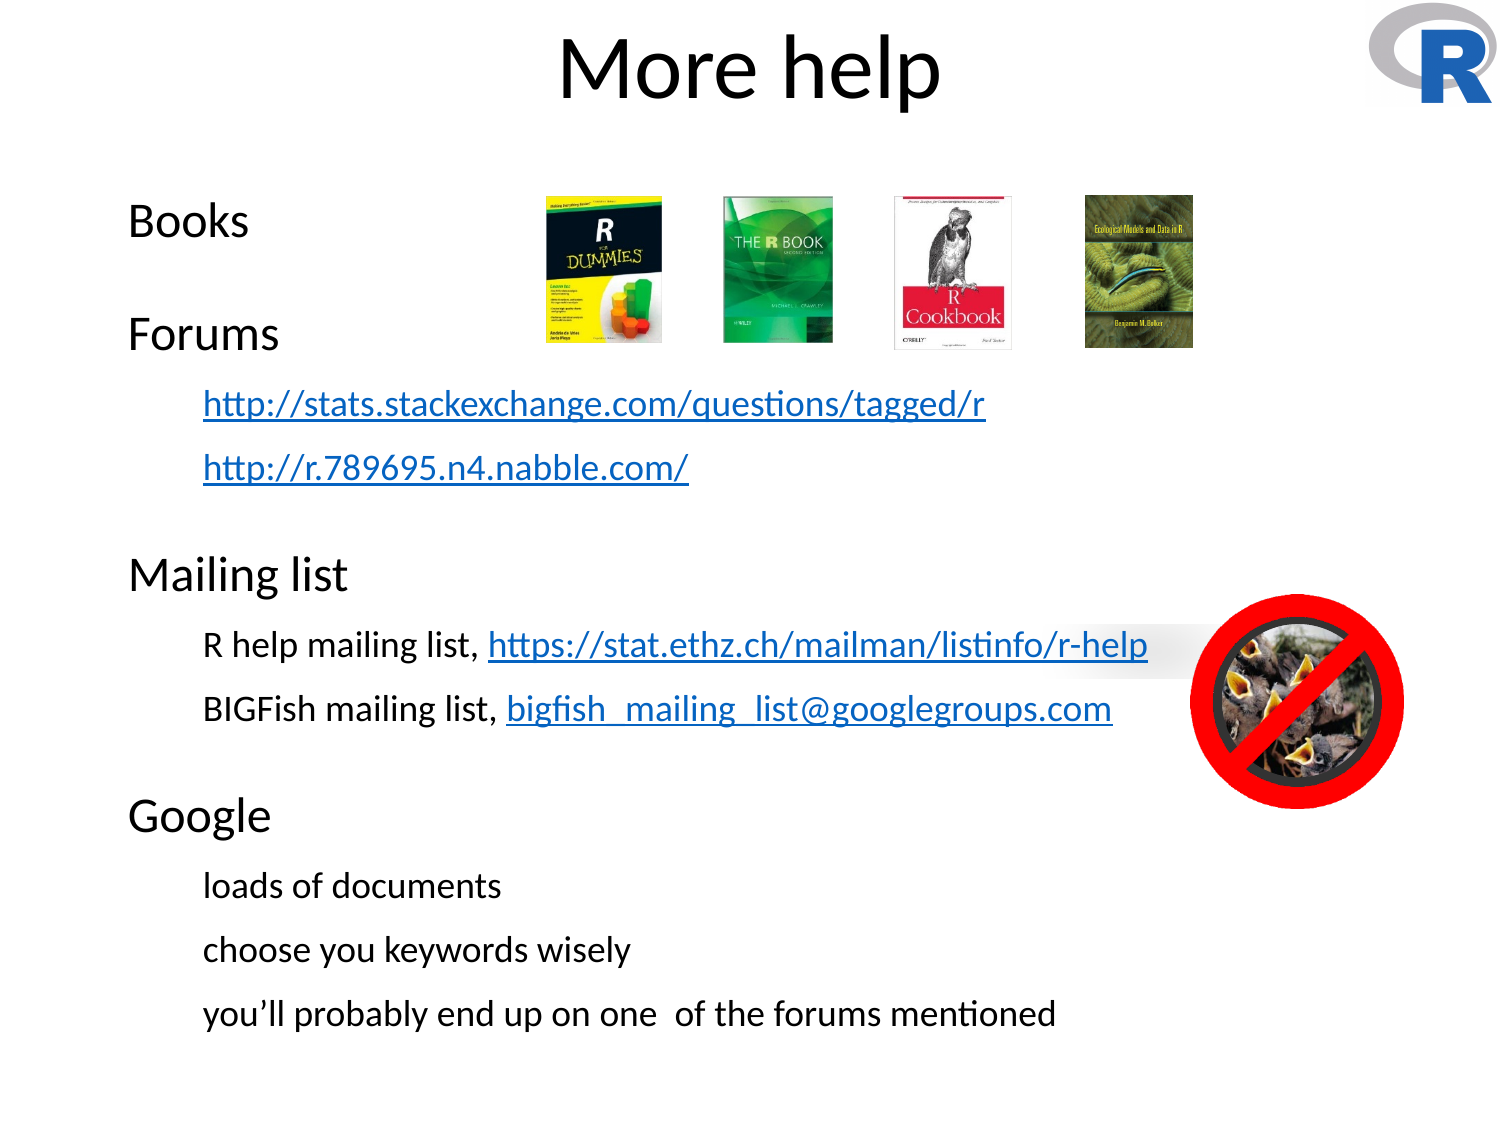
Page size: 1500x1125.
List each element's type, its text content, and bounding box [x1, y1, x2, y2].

picture [1189, 594, 1404, 809]
picture [1365, 0, 1500, 107]
picture [894, 196, 1012, 350]
picture [723, 196, 833, 343]
picture [1085, 195, 1193, 348]
text_box Books Forums http://stats.stackexchange.com/questions/tagged/r http://r.789695.n4.nabble.com/ Mailing list R help mailing list, https://stat.ethz.ch/mailman/listinfo/r-help BIGFish mailing list, bigfish_mailing_list@googlegroups.com Google loads of documents choose you keywords wisely you’ll probably end up on one of the forums mentioned [113, 179, 1385, 1041]
picture [546, 196, 662, 343]
text_box More help [0, 0, 1500, 125]
